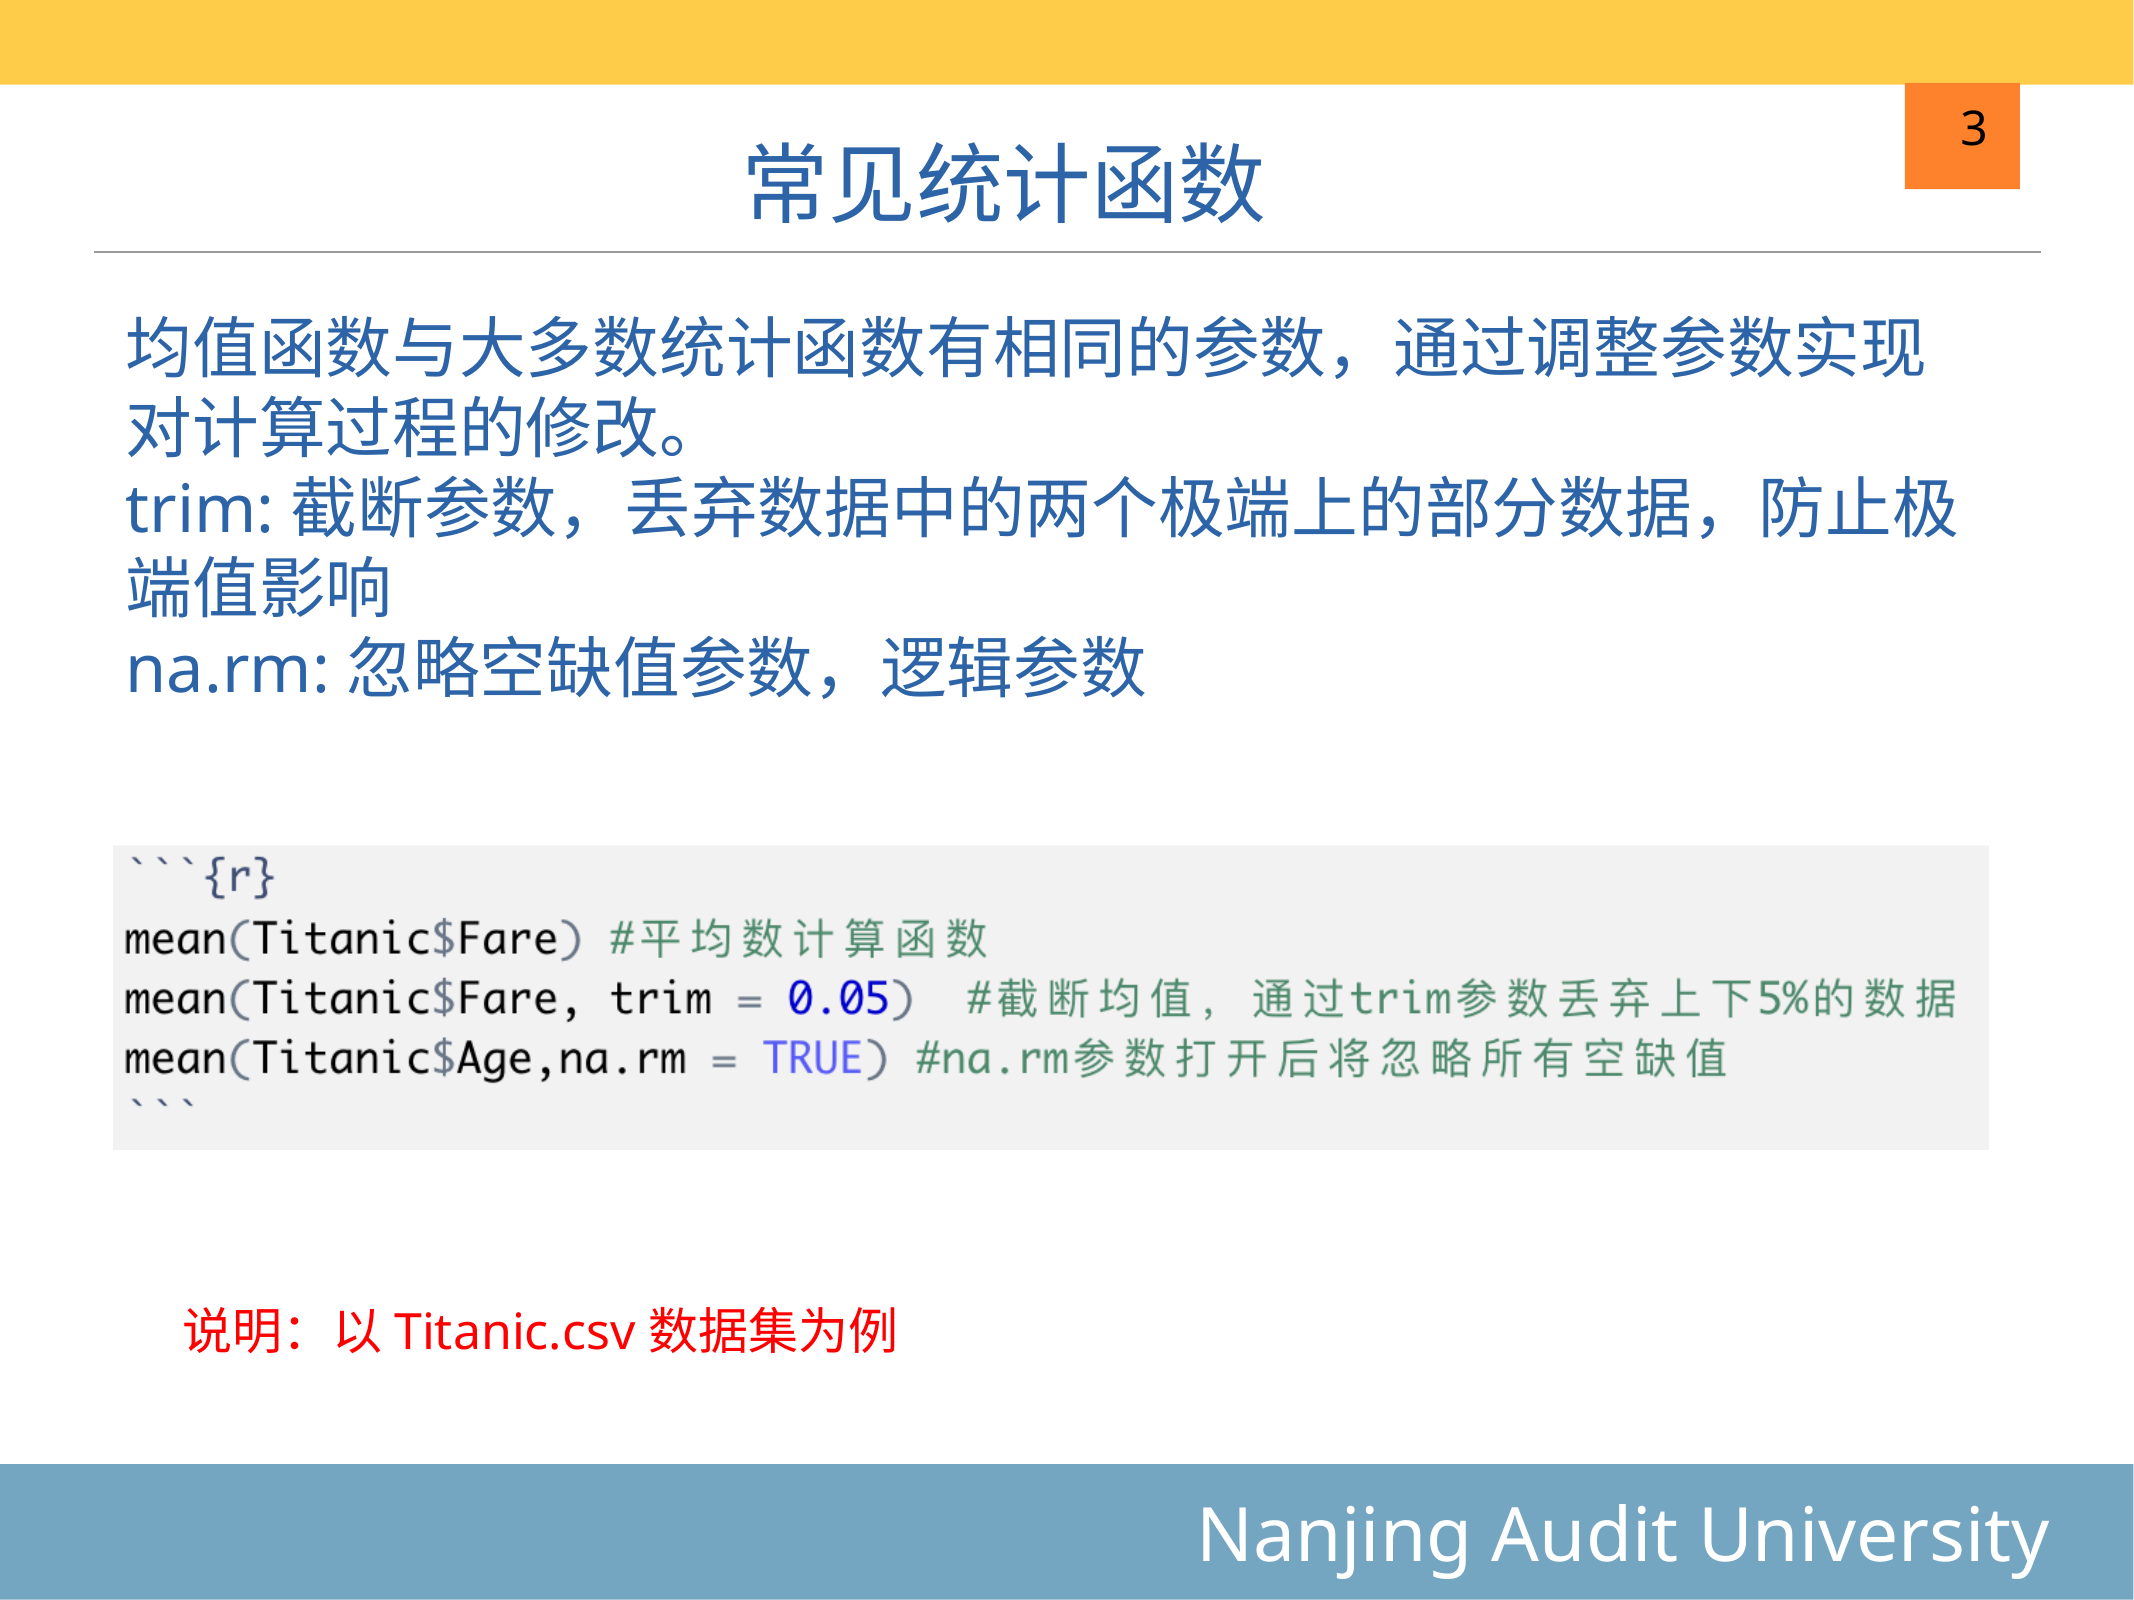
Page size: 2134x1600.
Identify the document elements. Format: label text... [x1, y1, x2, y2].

text_box 均值函数与大多数统计函数有相同的参数，通过调整参数实现对计算过程的修改。 trim:截断参数，丢弃数据中的两个极端上的部分数据，防止极端值影响 na.rm:忽略空缺值参数，逻辑参数 [117, 297, 1985, 715]
title 常见统计函数 [124, 92, 1884, 244]
text_box 说明：以Titanic.csv数据集为例 [174, 1291, 907, 1369]
slide_number 3 [1923, 96, 1997, 172]
picture [113, 840, 1989, 1150]
